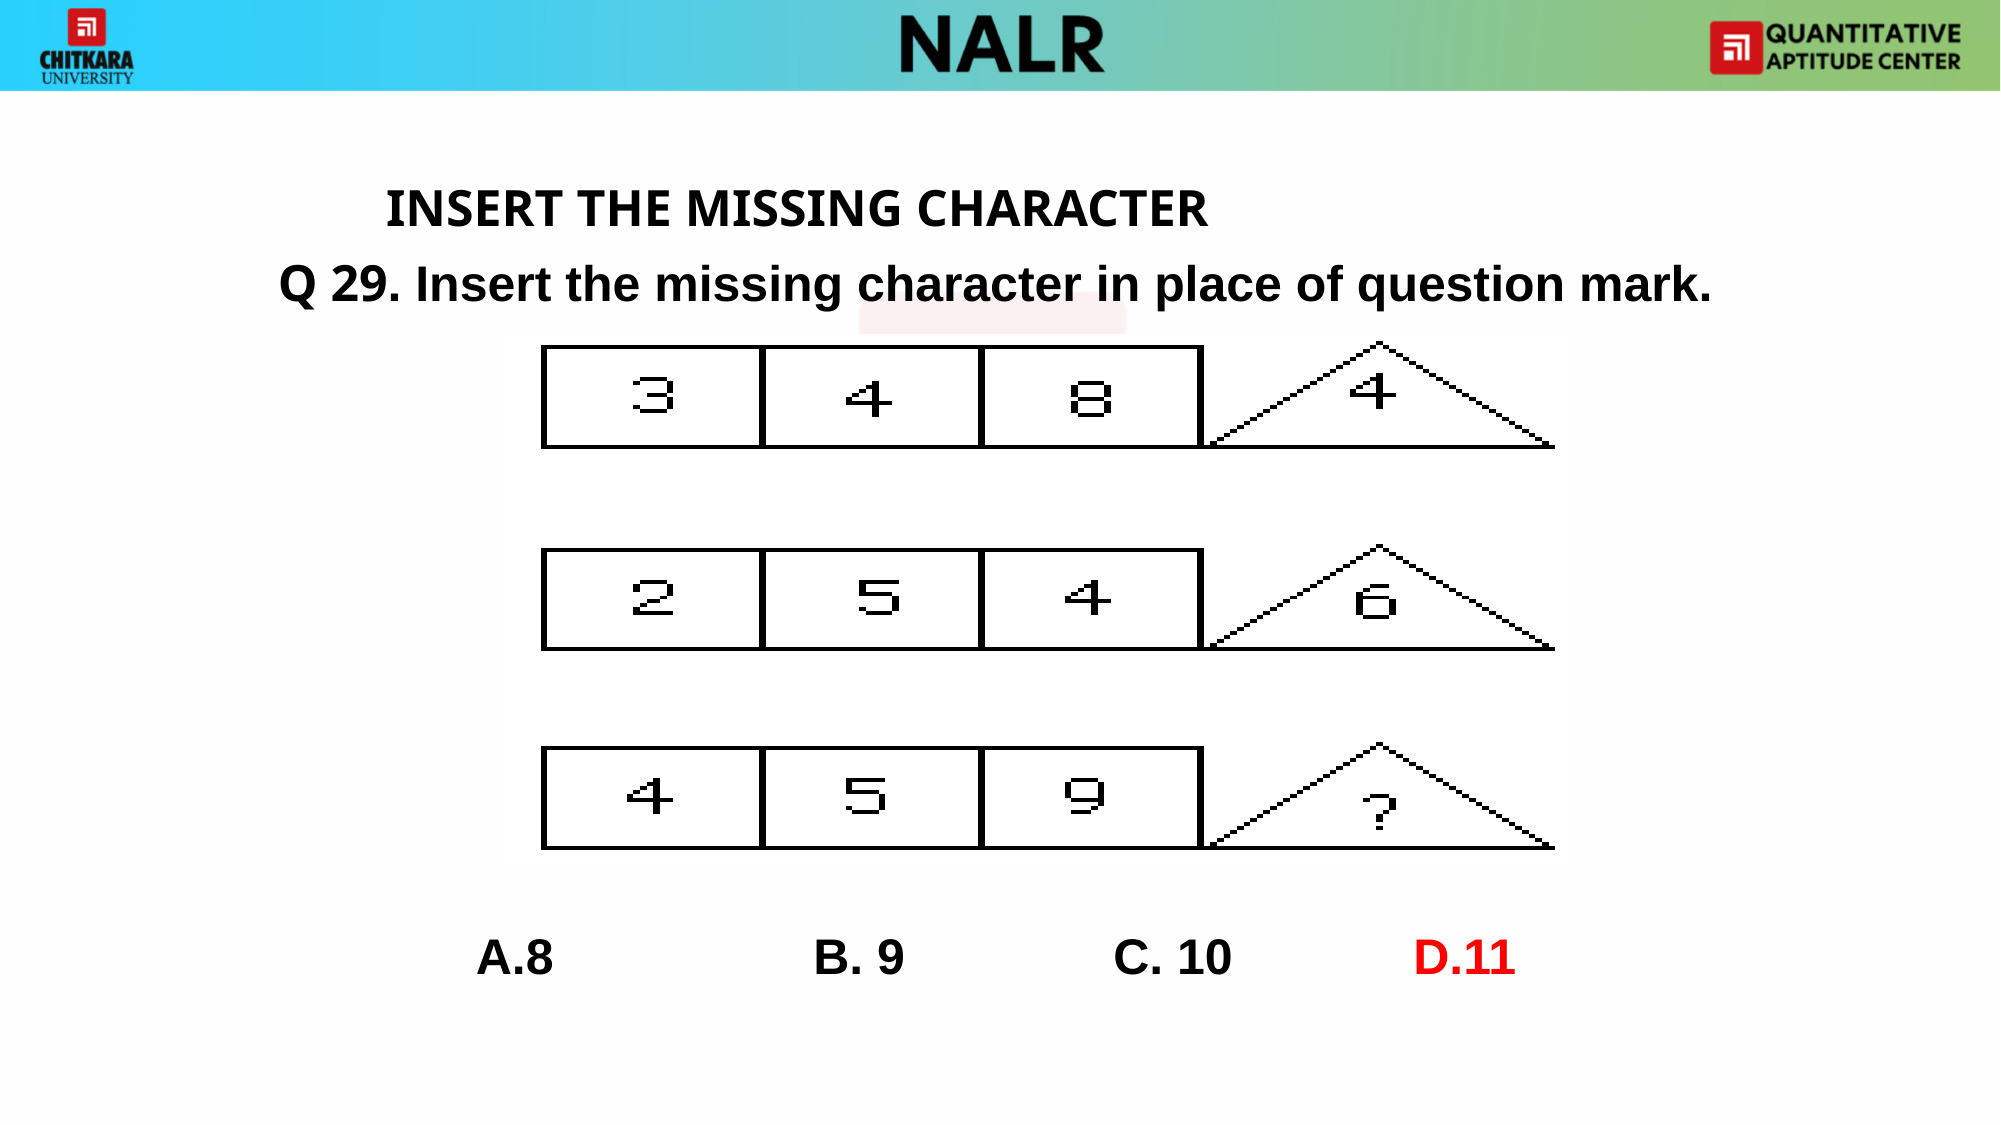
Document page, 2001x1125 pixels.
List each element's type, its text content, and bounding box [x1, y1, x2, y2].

picture [0, 0, 2001, 1125]
list INSERT THE MISSING CHARACTER Q 29. Insert the missing character in place of question mark. A.8 B. 9 C. 10 D.11 [33, 175, 1959, 1053]
